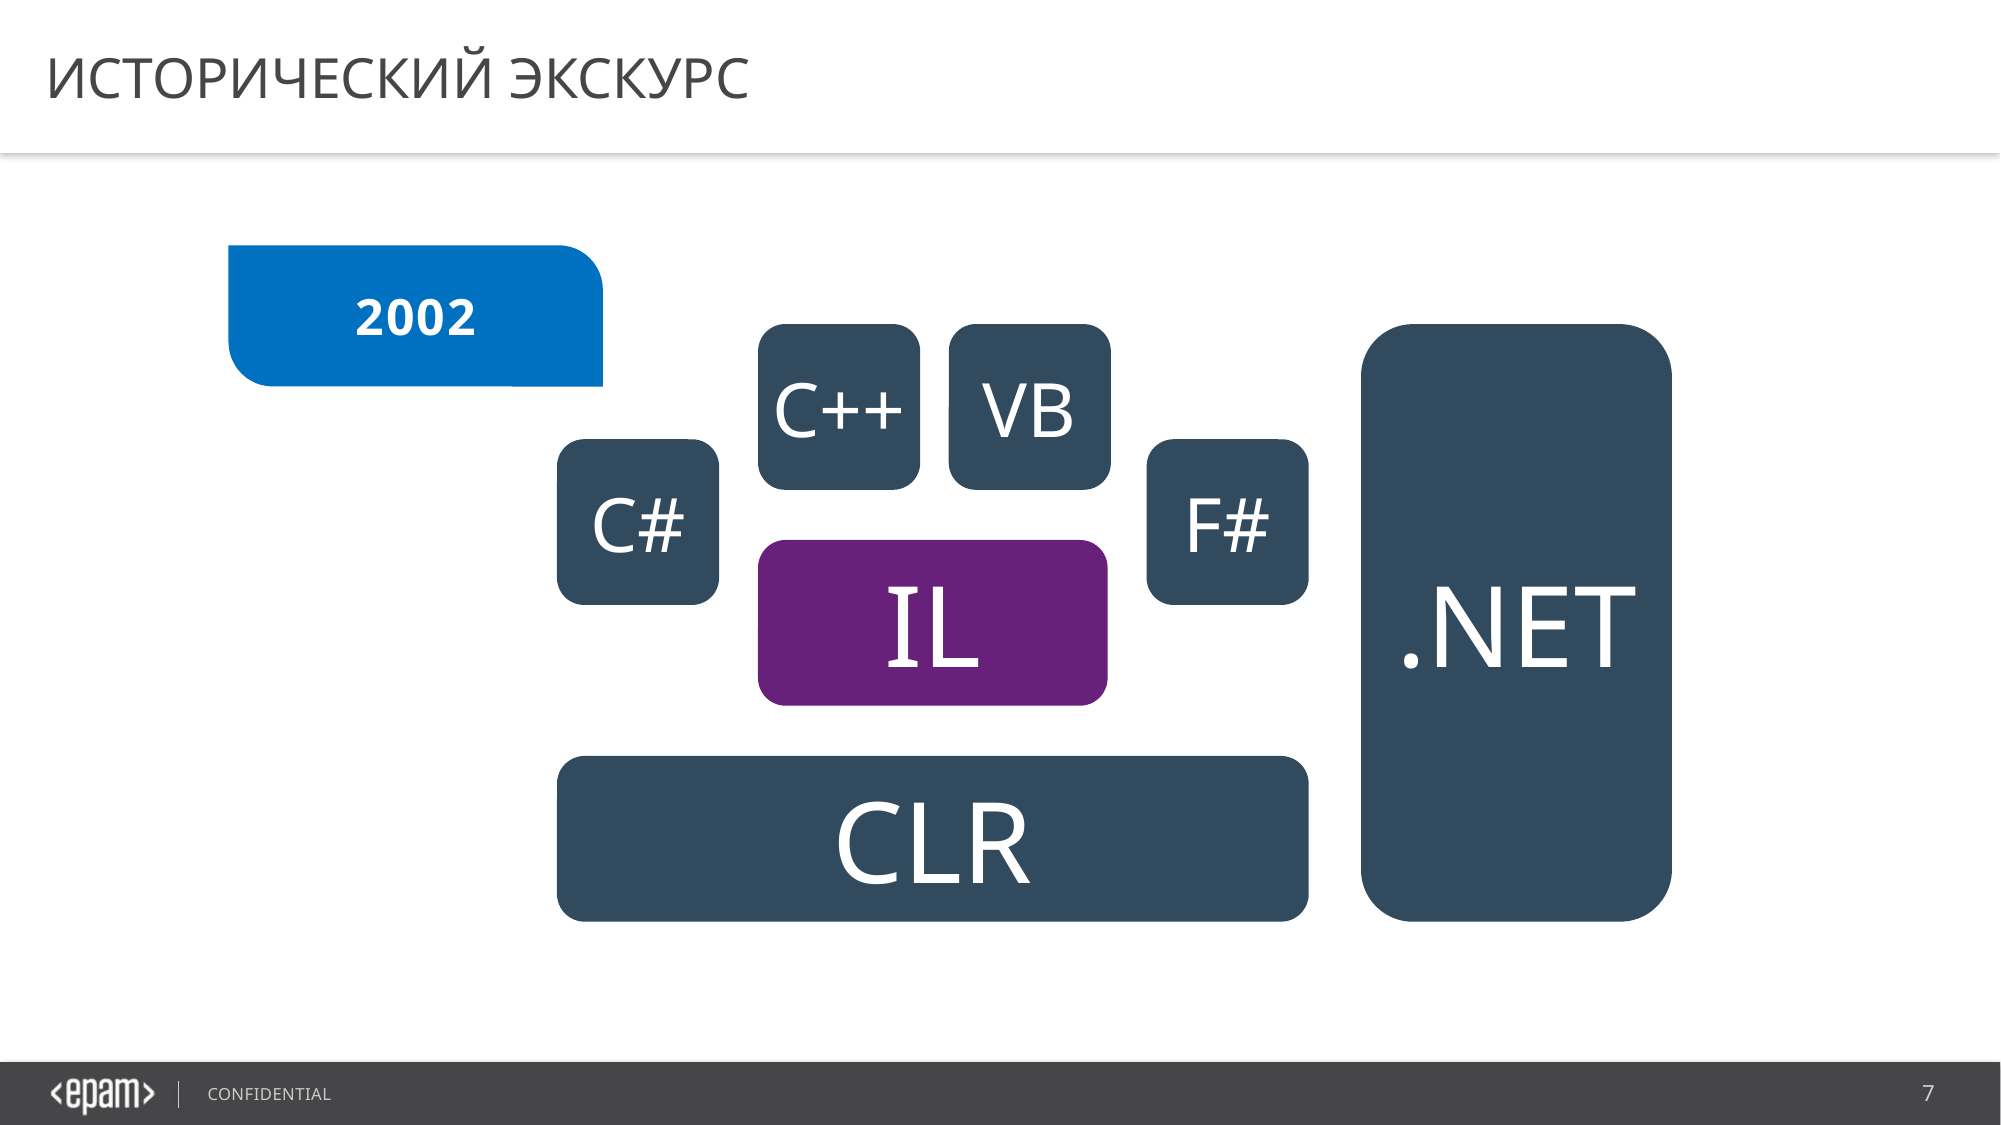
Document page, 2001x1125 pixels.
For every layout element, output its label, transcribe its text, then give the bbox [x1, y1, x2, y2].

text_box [556, 323, 1309, 706]
title ИСТОРИЧЕСКИЙ ЭКСКУРС [0, 0, 2000, 153]
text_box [556, 755, 1309, 922]
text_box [1360, 323, 1673, 922]
text_box 2002 [228, 245, 603, 387]
picture [50, 1078, 155, 1116]
